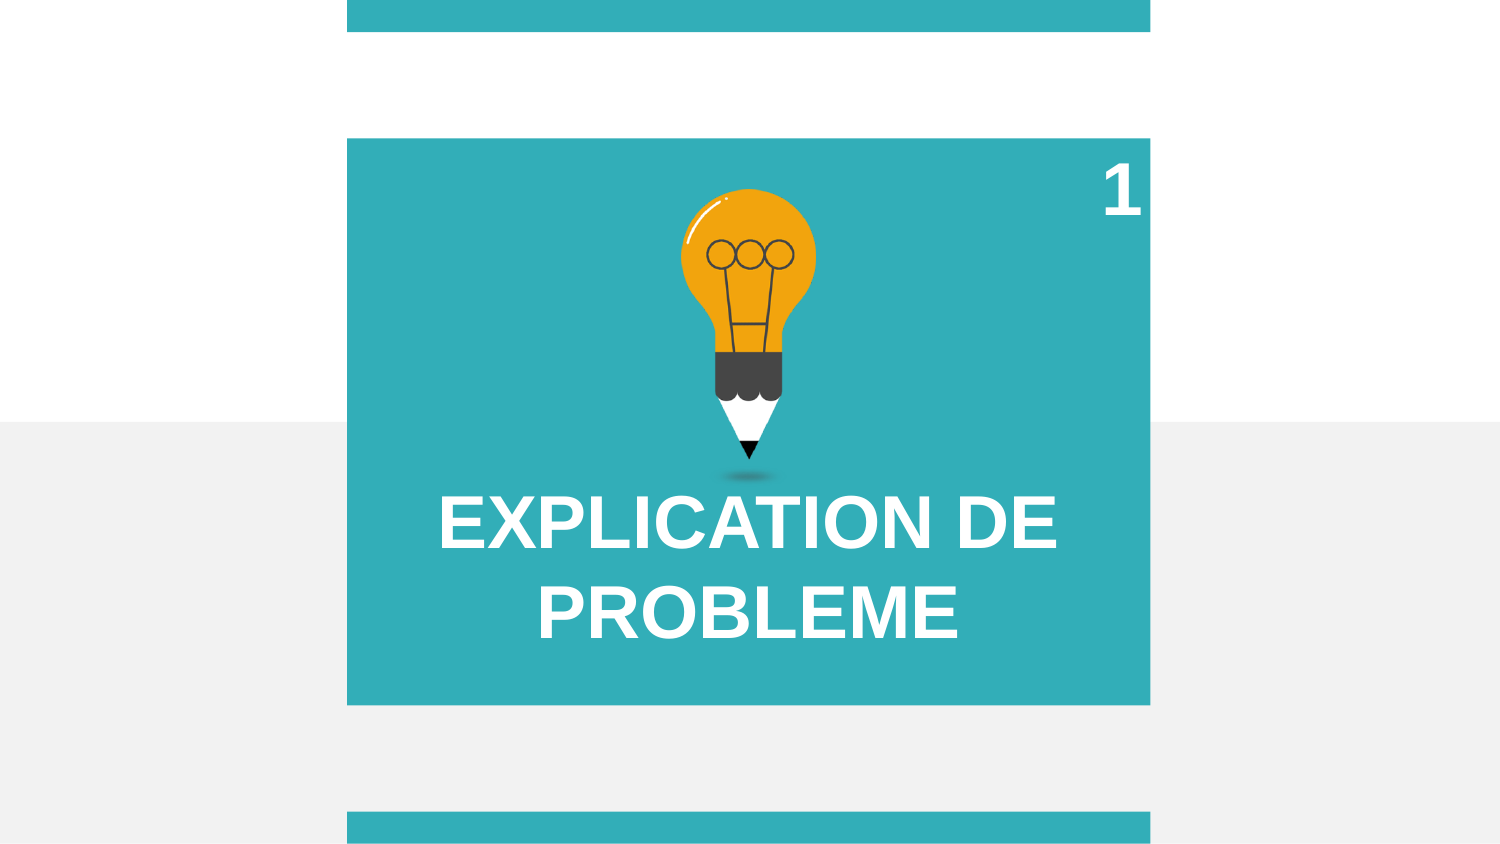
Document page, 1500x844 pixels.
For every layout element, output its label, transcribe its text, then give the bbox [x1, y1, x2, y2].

picture [681, 189, 816, 487]
list EXPLICATION DE PROBLEME [347, 516, 1151, 611]
text_box 1 [1021, 150, 1223, 221]
